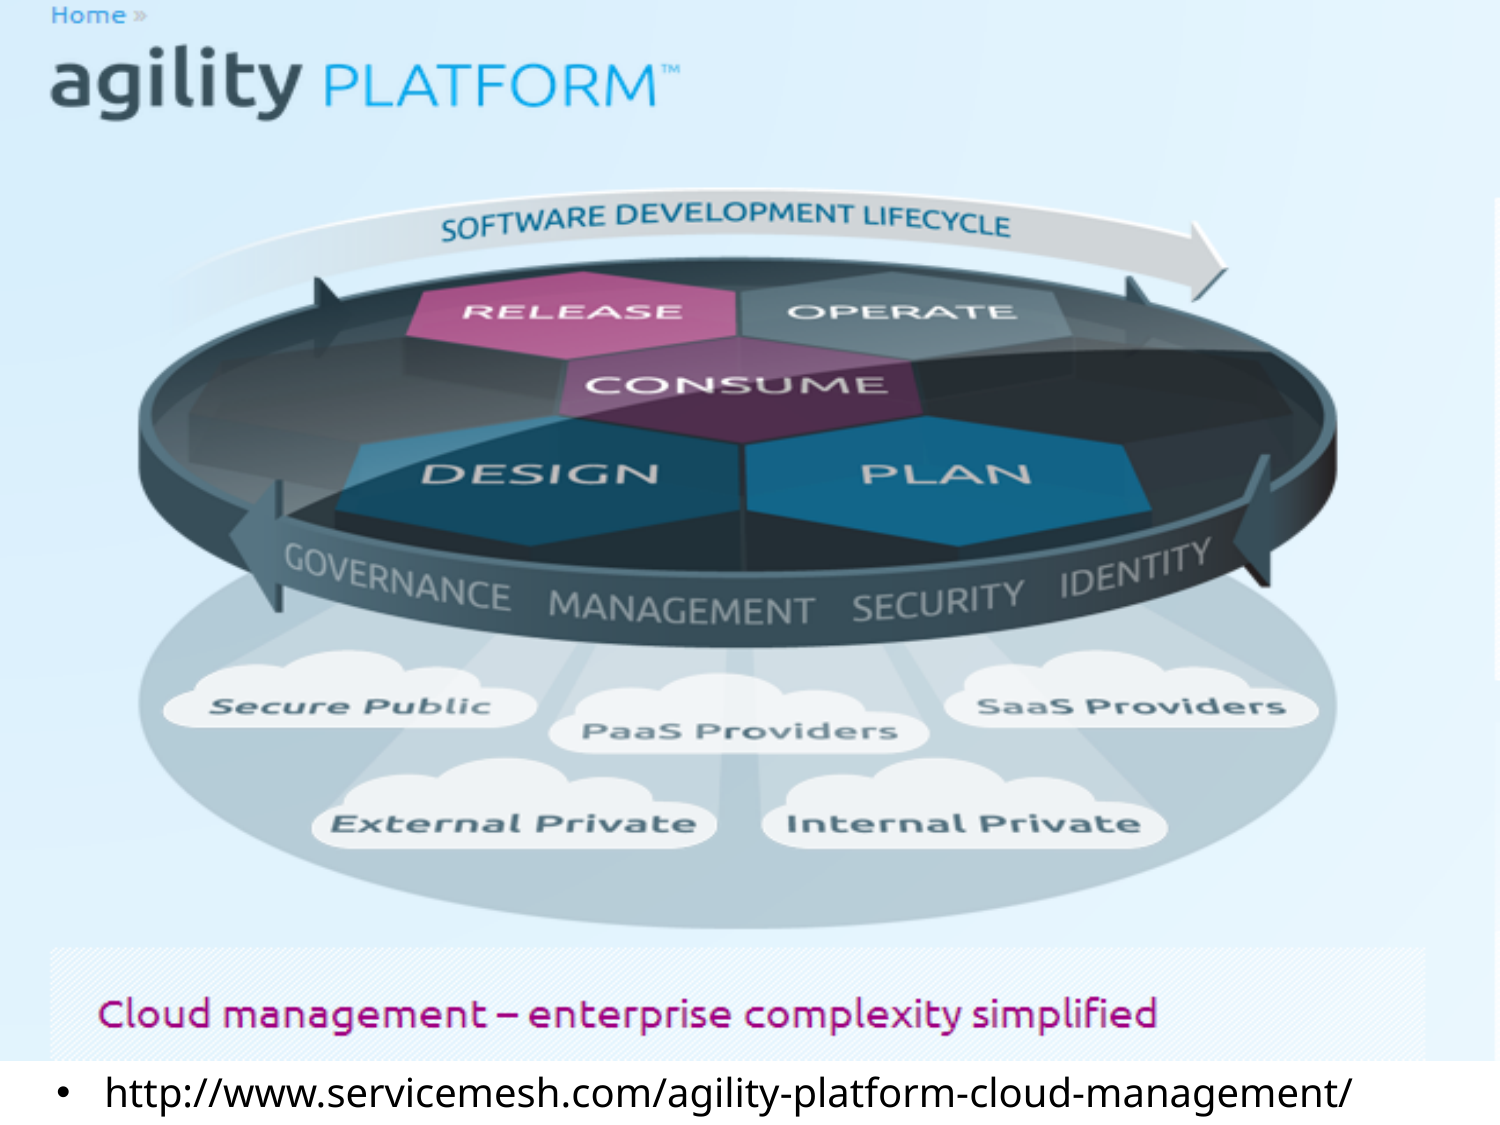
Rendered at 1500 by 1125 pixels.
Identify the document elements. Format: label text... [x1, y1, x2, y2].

list http://www.servicemesh.com/agility-platform-cloud-management/ [41, 1067, 1392, 1125]
picture [0, 0, 1500, 1061]
